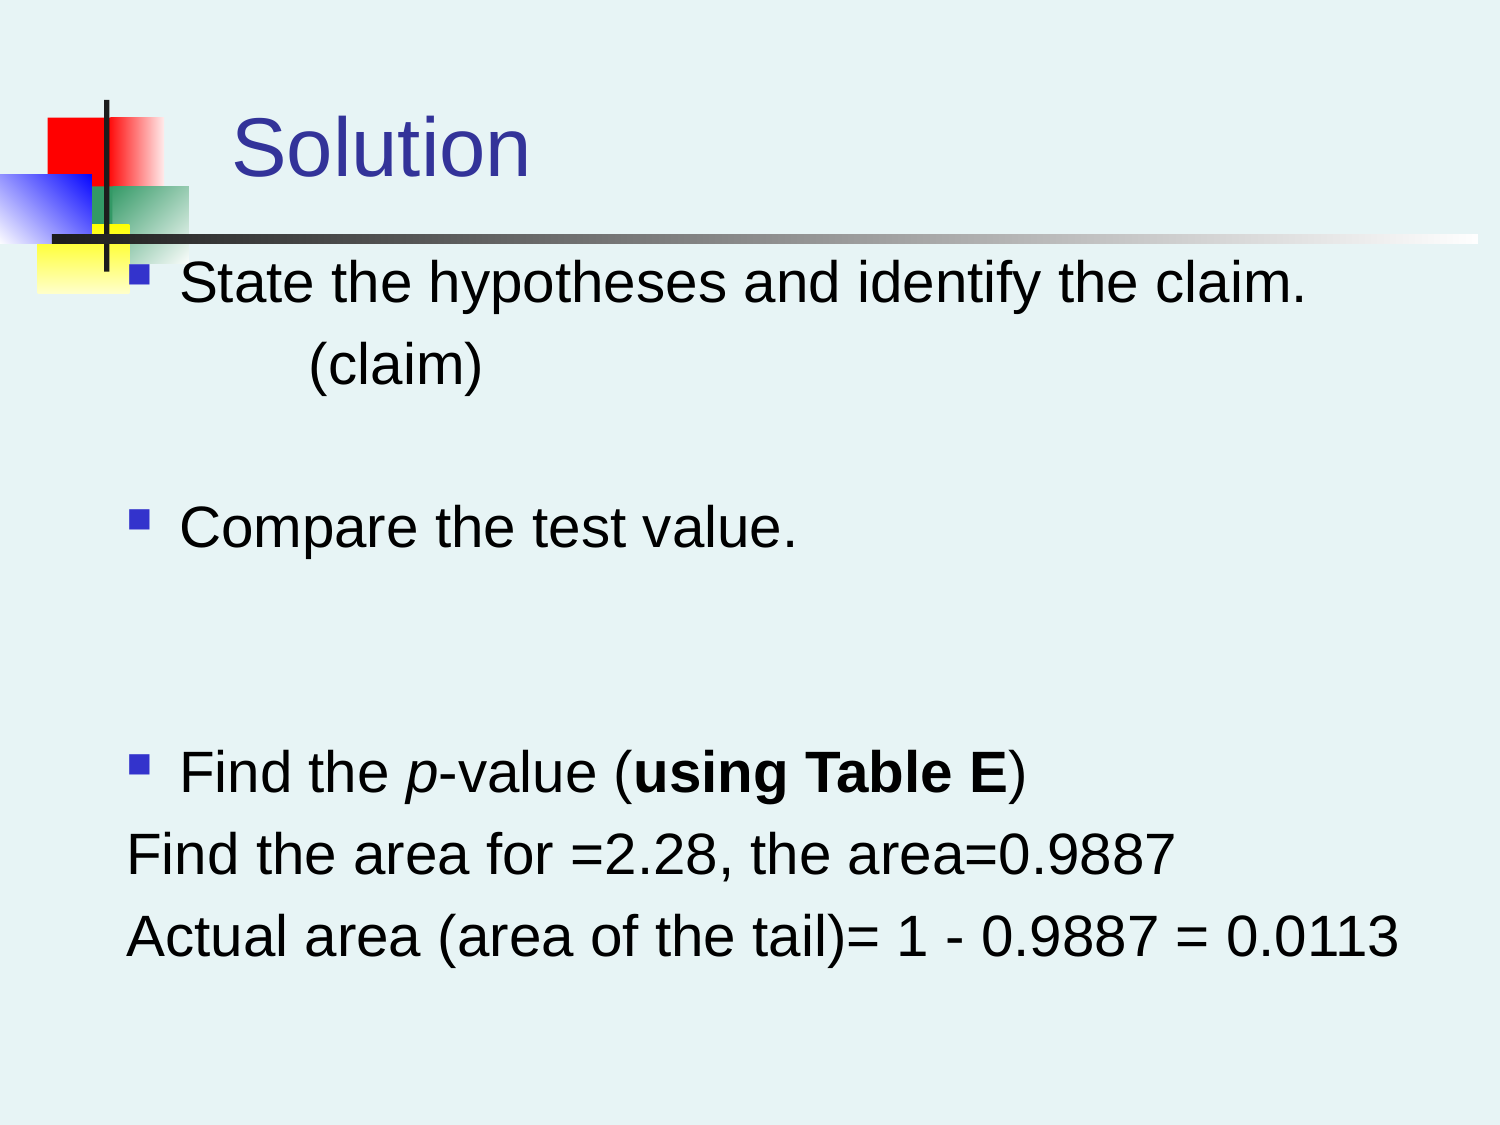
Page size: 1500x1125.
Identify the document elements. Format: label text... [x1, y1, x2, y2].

title Solution [188, 37, 576, 201]
